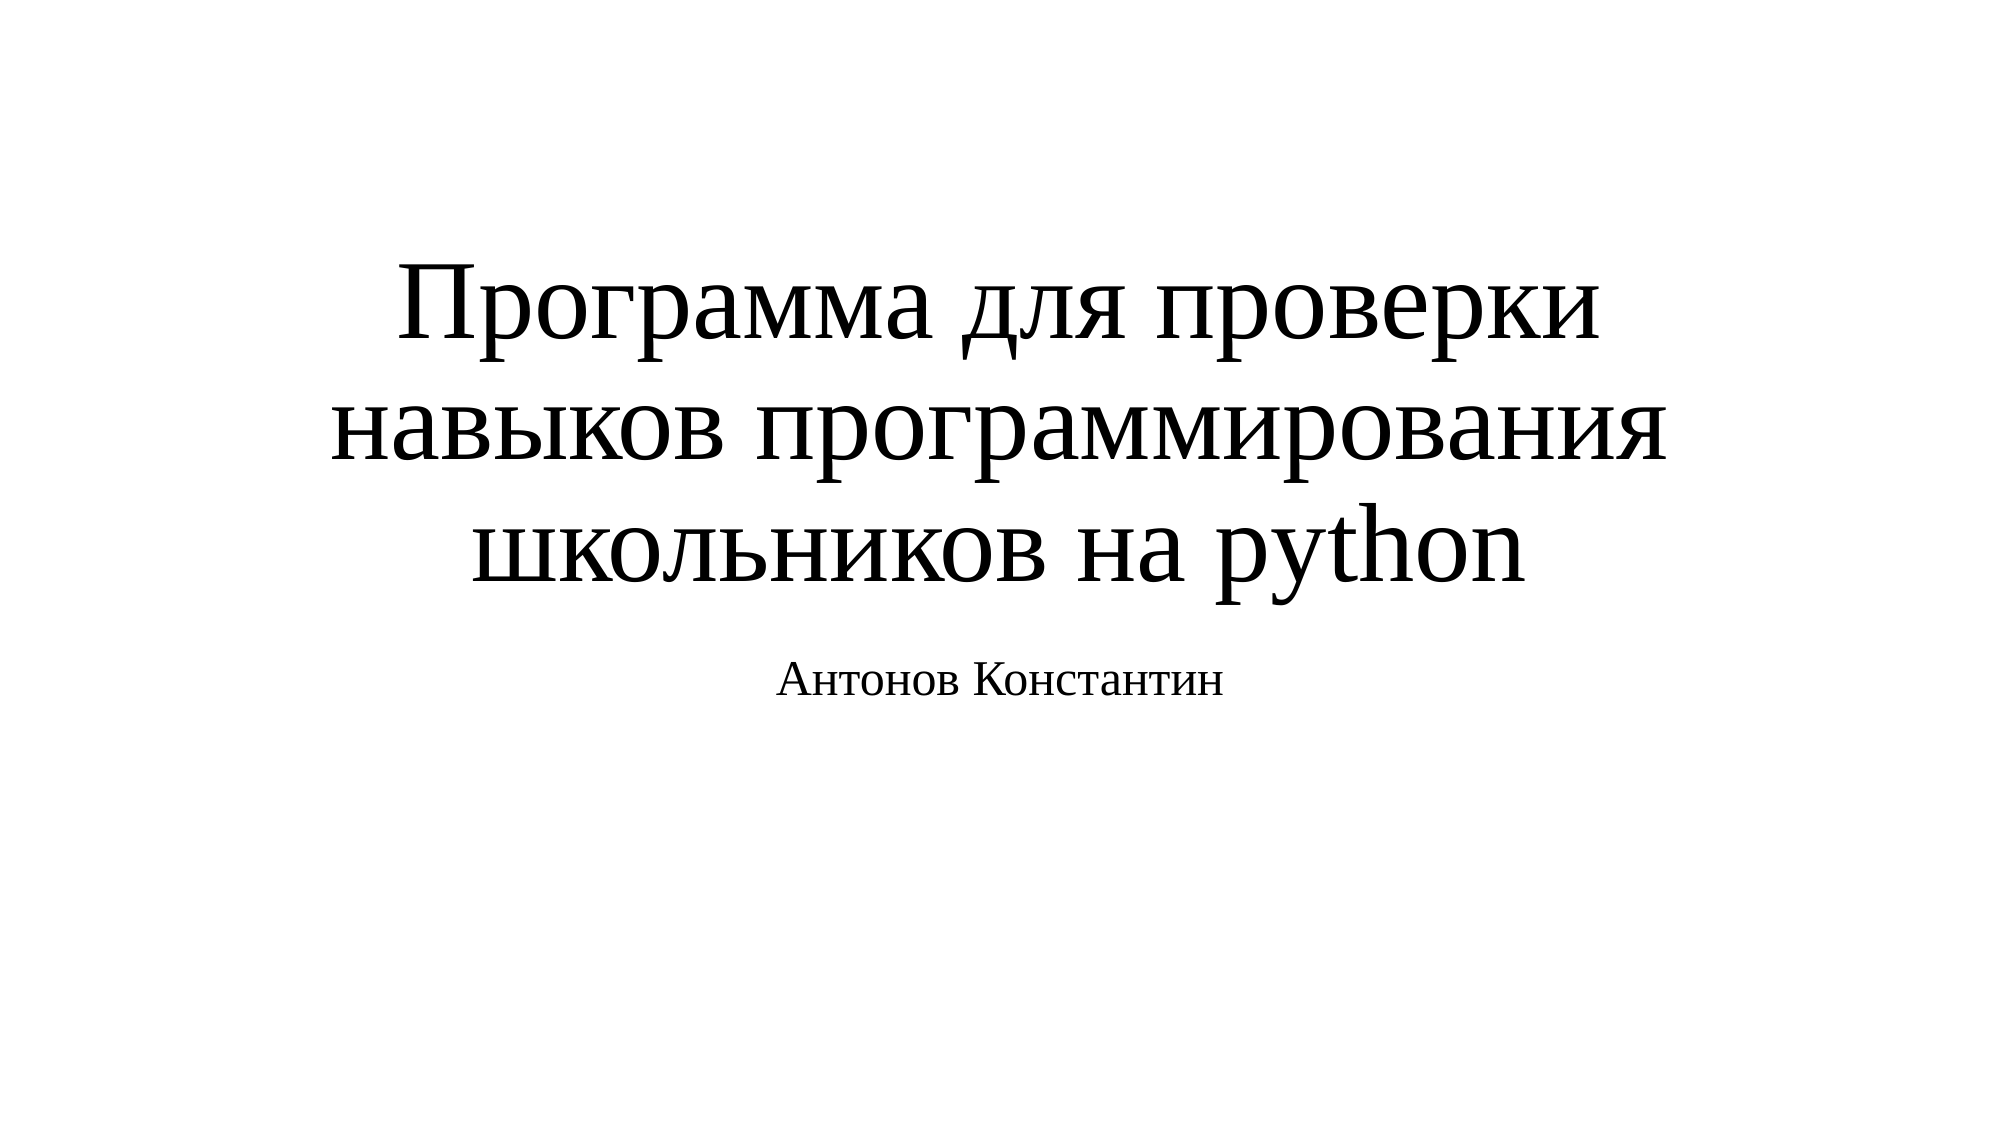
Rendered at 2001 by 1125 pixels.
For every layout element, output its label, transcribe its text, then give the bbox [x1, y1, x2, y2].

title Программа для проверки навыков программирования школьников на python [249, 141, 1750, 614]
subtitle Антонов Константин [249, 644, 1750, 863]
